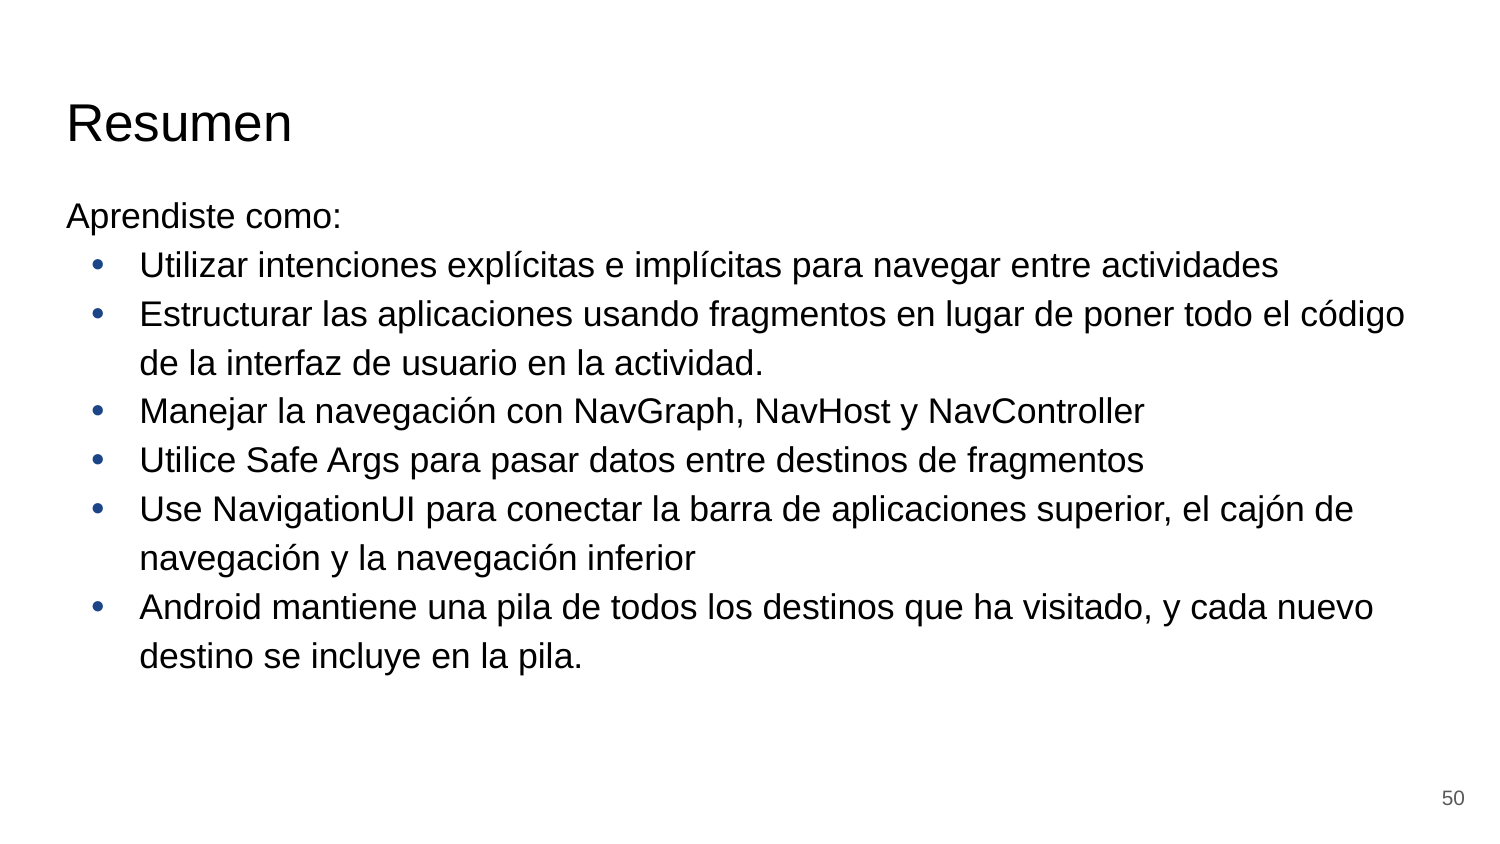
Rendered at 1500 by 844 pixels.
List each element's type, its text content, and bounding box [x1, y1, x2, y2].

slide_number ‹#› [1389, 764, 1480, 830]
list Aprendiste como: Utilizar intenciones explícitas e implícitas para navegar entre actividades Estructurar las aplicaciones usando fragmentos en lugar de poner todo el código de la interfaz de usuario en la actividad. Manejar la navegación con NavGraph, NavHost y NavController Utilice Safe Args para pasar datos entre destinos de fragmentos Use NavigationUI para conectar la barra de aplicaciones superior, el cajón de navegación y la navegación inferior Android mantiene una pila de todos los destinos que ha visitado, y cada nuevo destino se incluye en la pila. [51, 171, 1449, 694]
title Resumen [51, 72, 1449, 167]
